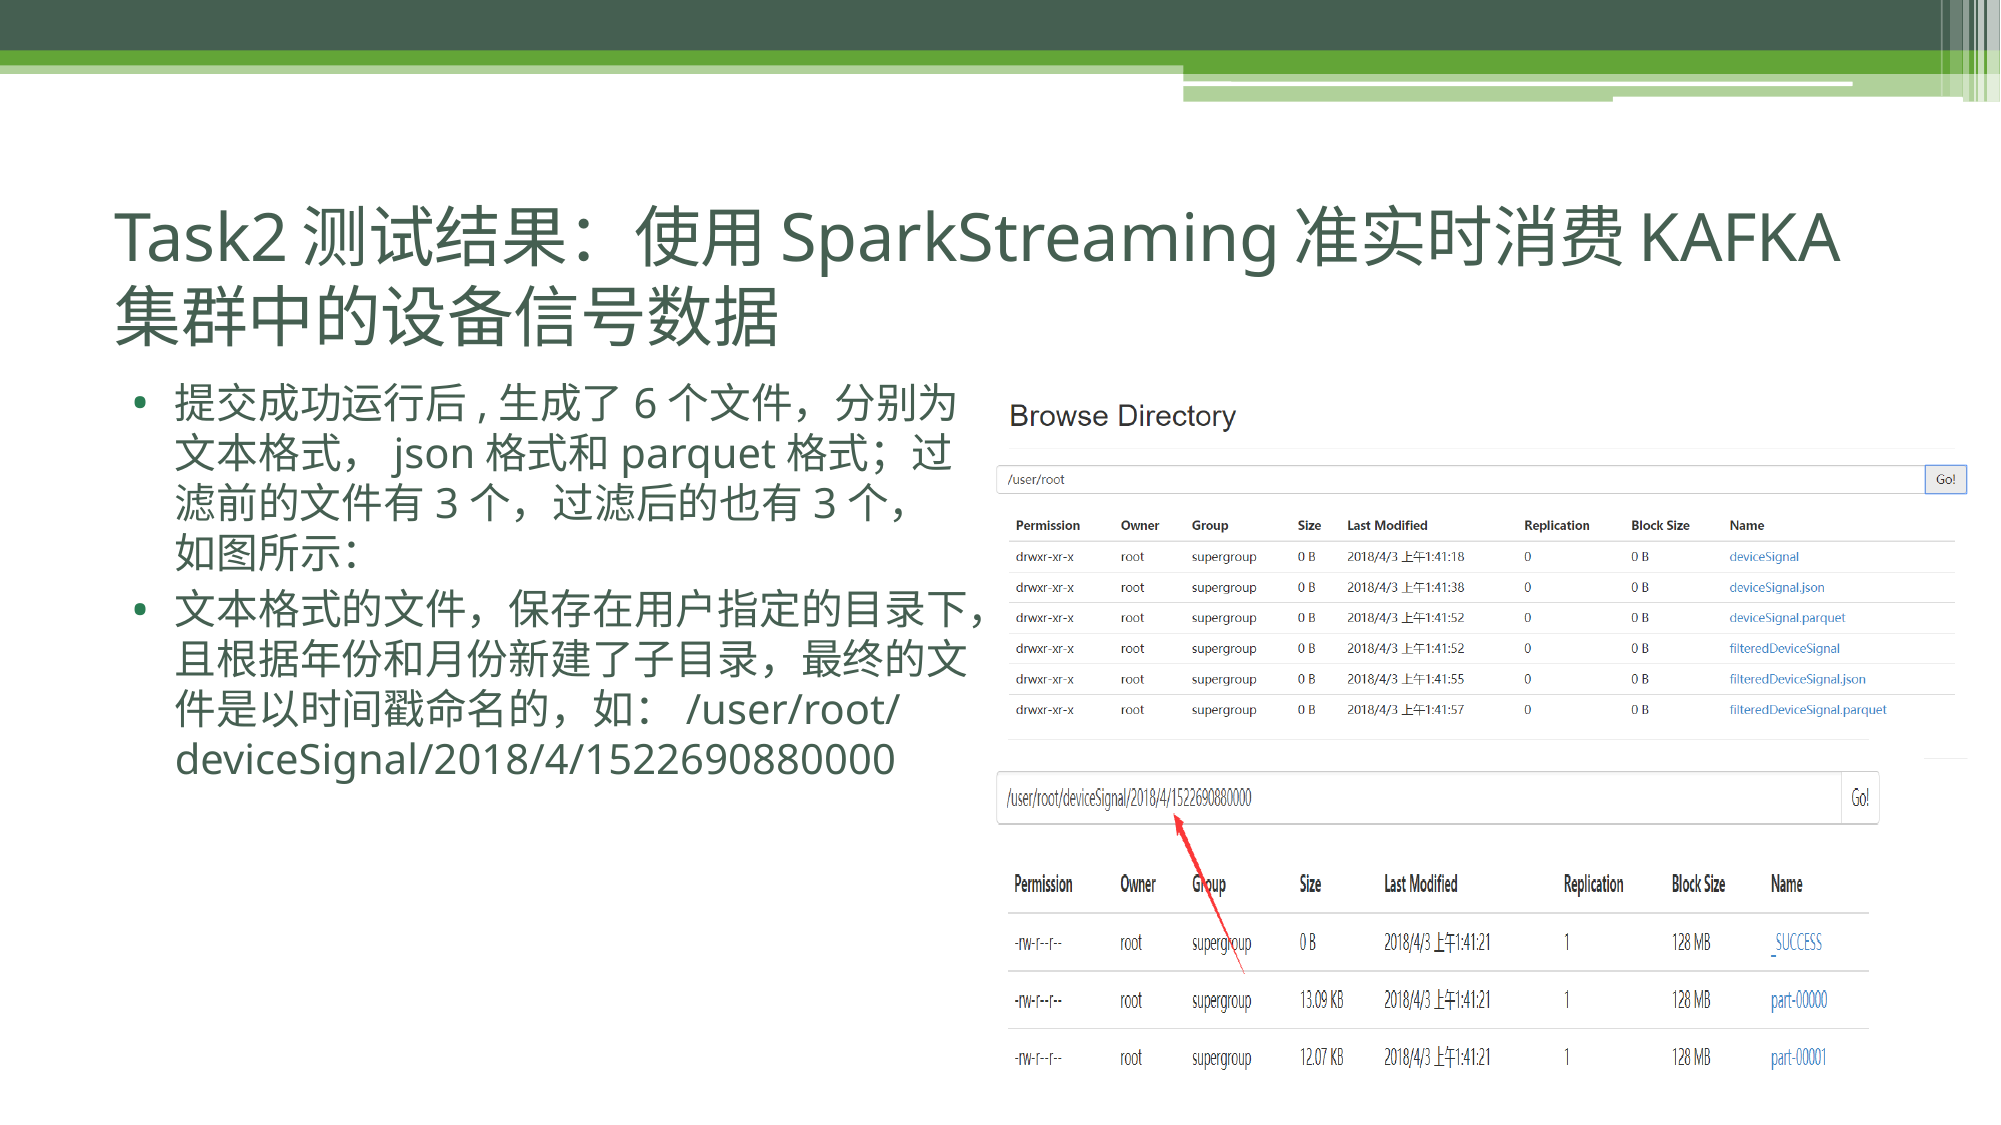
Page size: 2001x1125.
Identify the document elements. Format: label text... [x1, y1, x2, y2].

list 提交成功运行后,生成了6个文件，分别为文本格式，json格式和parquet格式；过滤前的文件有3个，过滤后的也有3个，如图所示： 文本格式的文件，保存在用户指定的目录下，且根据年份和月份新建了子目录，最终的文件是以时间戳命名的，如：/user/root/deviceSignal/2018/4/1522690880000 [99, 368, 984, 1082]
title Task2测试结果：使用SparkStreaming准实时消费KAFKA集群中的设备信号数据 [99, 187, 1900, 363]
picture [983, 395, 2000, 1125]
